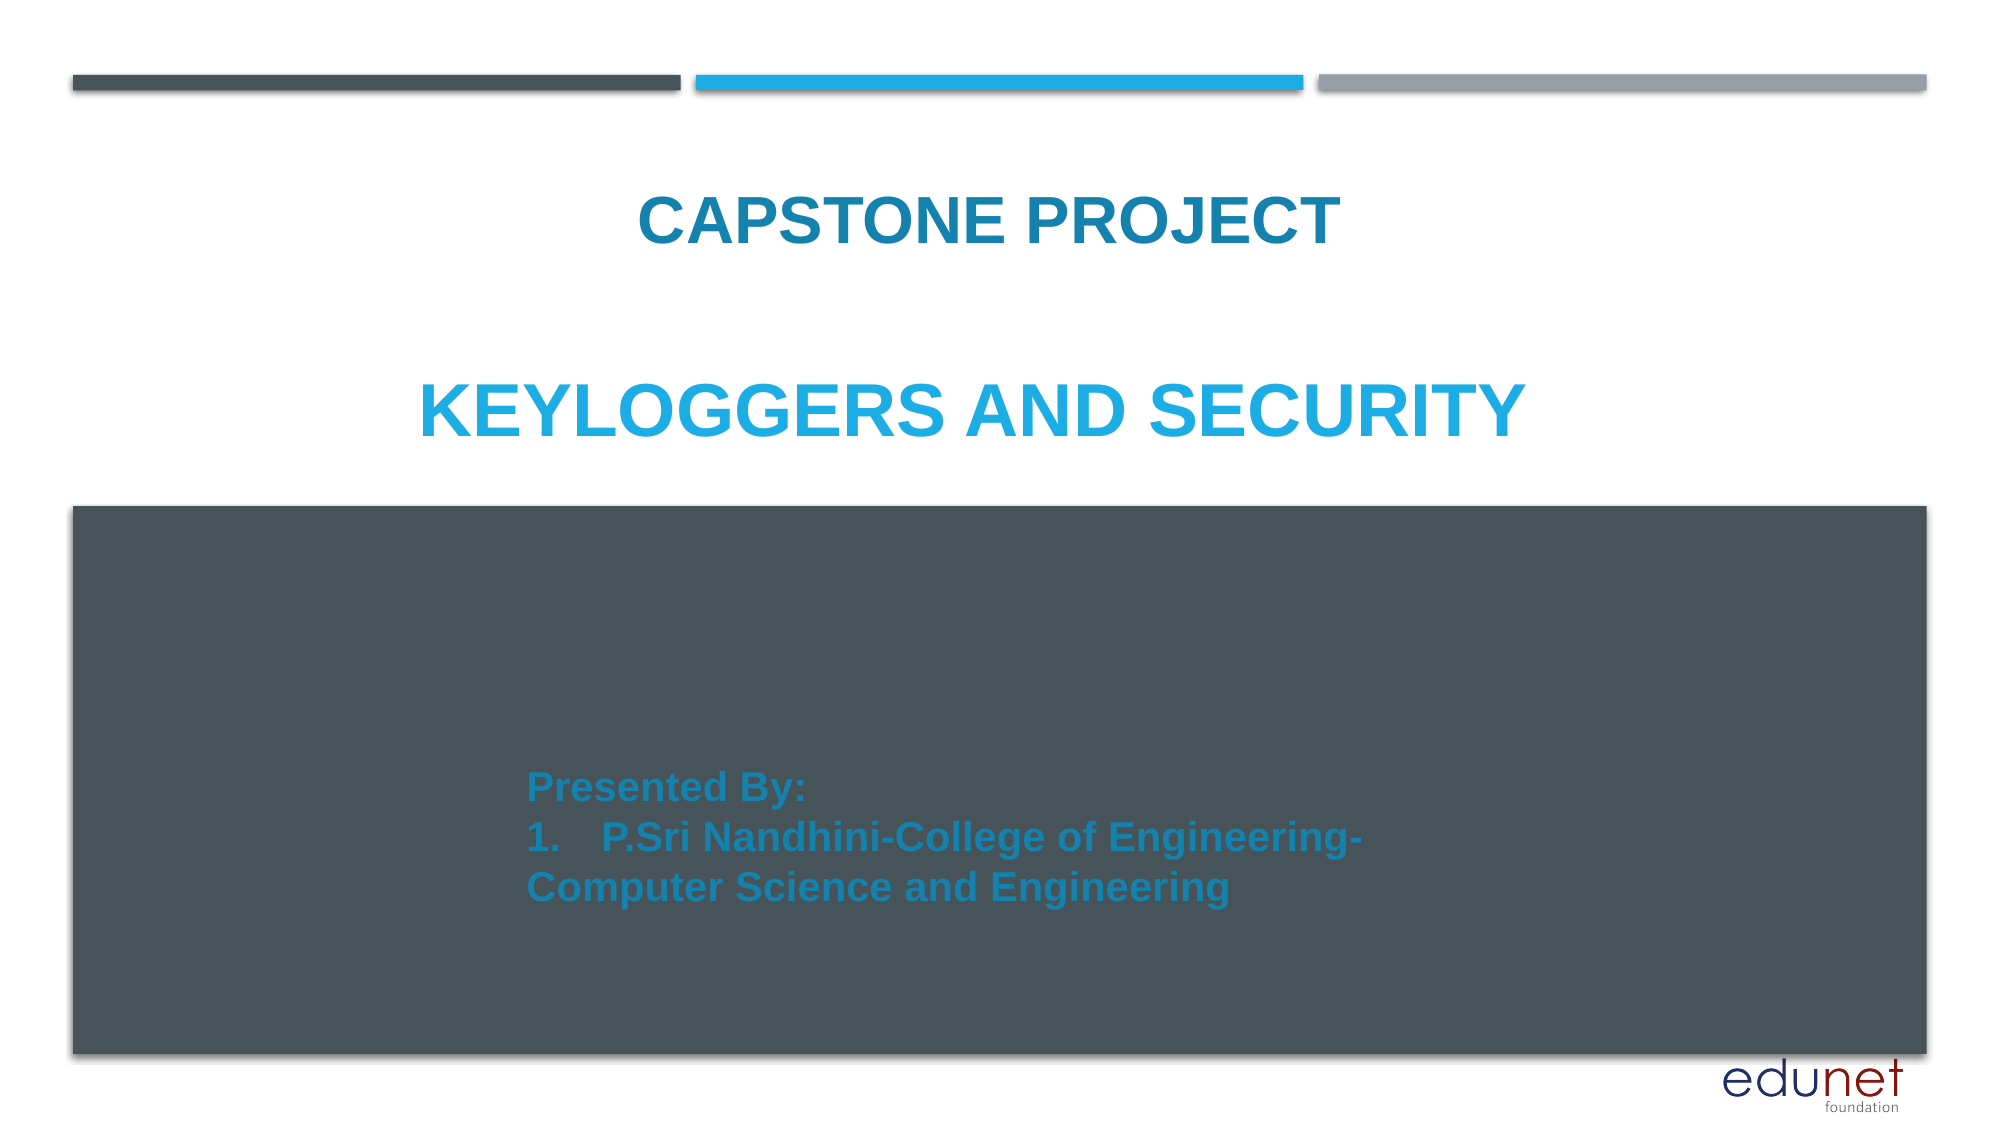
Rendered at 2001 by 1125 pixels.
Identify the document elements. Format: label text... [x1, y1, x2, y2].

title KEYLOGGERS AND SECURITY [222, 298, 1723, 460]
text_box CAPSTONE PROJECT [0, 169, 2000, 265]
text_box Presented By: P.Sri Nandhini-College of Engineering- Computer Science and Engineering [511, 752, 1821, 918]
picture [1719, 1056, 1905, 1116]
